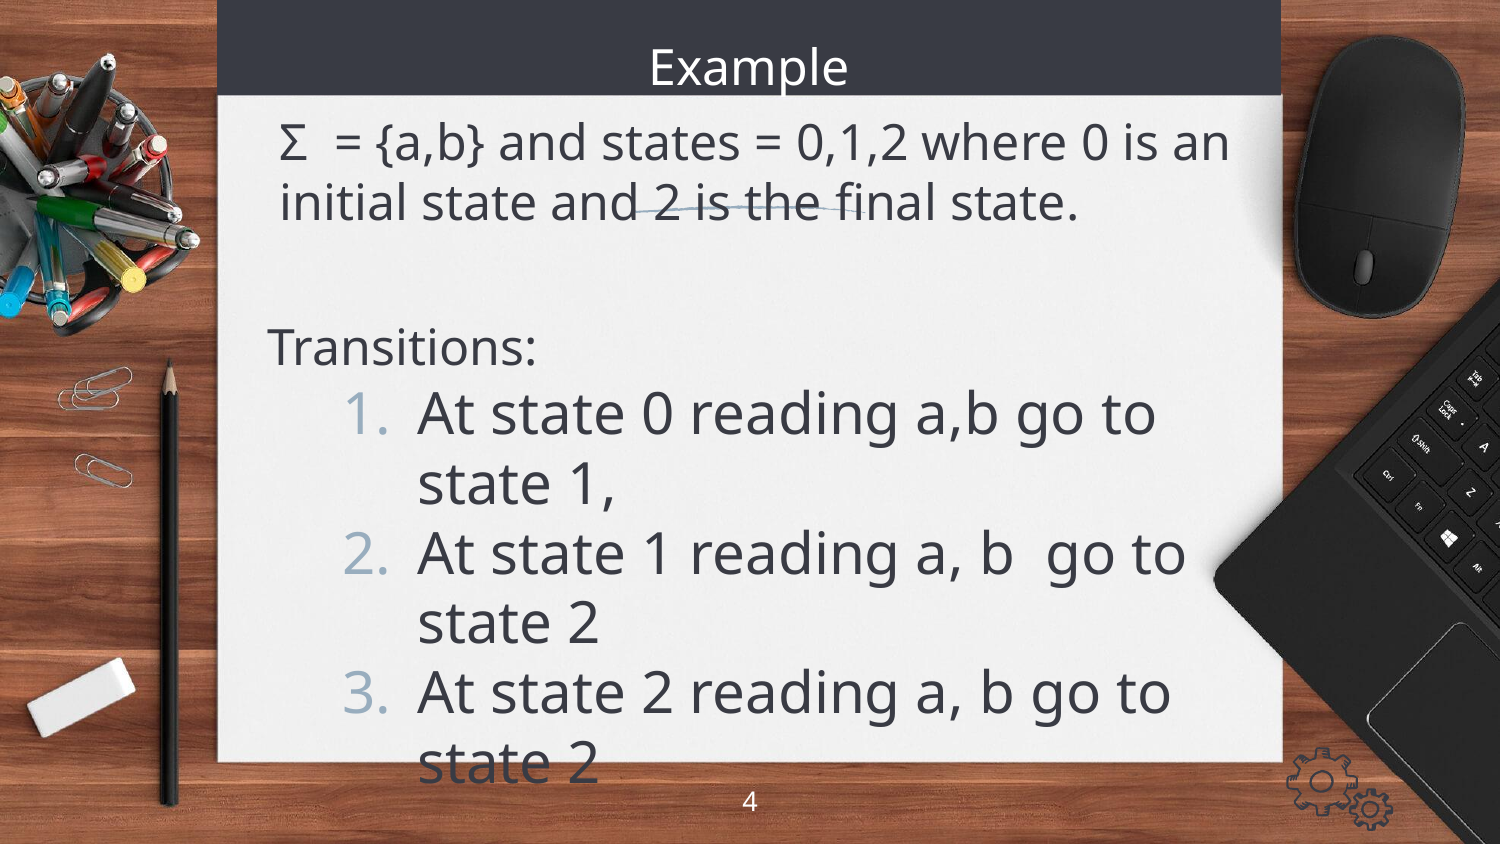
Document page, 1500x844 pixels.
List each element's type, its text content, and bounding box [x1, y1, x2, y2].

list Σ = {a,b} and states = 0,1,2 where 0 is an initial state and 2 is the final state. Transitions: At state 0 reading a,b go to state 1, At state 1 reading a, b go to state 2 At state 2 reading a, b go to state 2 [267, 110, 1233, 732]
text_box [1286, 747, 1394, 831]
picture [0, 0, 1500, 844]
title Example [217, 0, 1281, 96]
slide_number 4 [705, 762, 795, 844]
